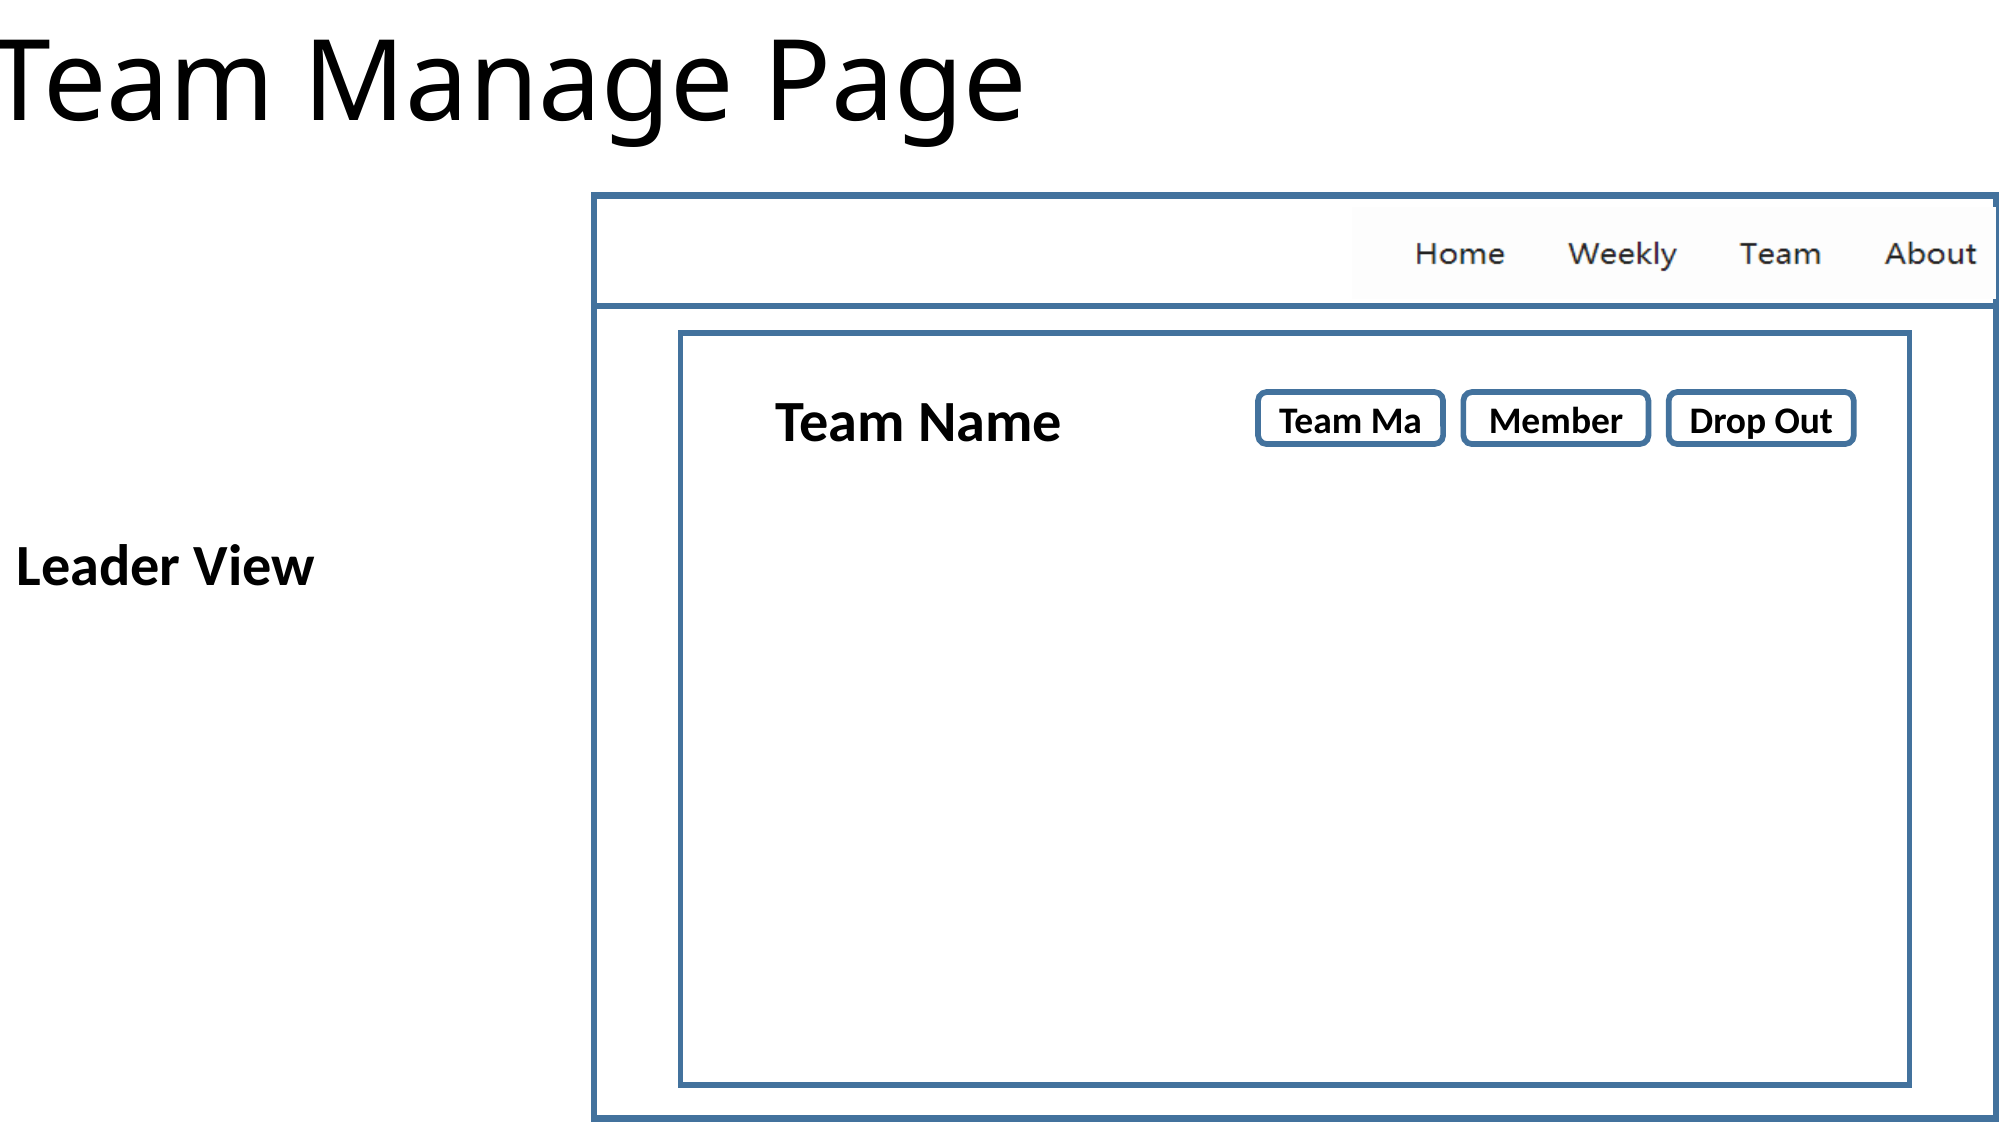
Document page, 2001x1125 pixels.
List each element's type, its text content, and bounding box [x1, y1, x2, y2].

text_box Drop Out [1667, 390, 1855, 446]
text_box Team Name [761, 375, 1077, 460]
text_box Team Ma [1257, 390, 1445, 446]
text_box Leader View [1, 519, 331, 605]
text_box [679, 332, 1910, 1086]
picture [1352, 207, 1996, 299]
text_box [593, 194, 1997, 307]
text_box [593, 307, 1997, 1119]
text_box Team Manage Page [0, 1, 1042, 151]
text_box Member [1462, 390, 1650, 446]
